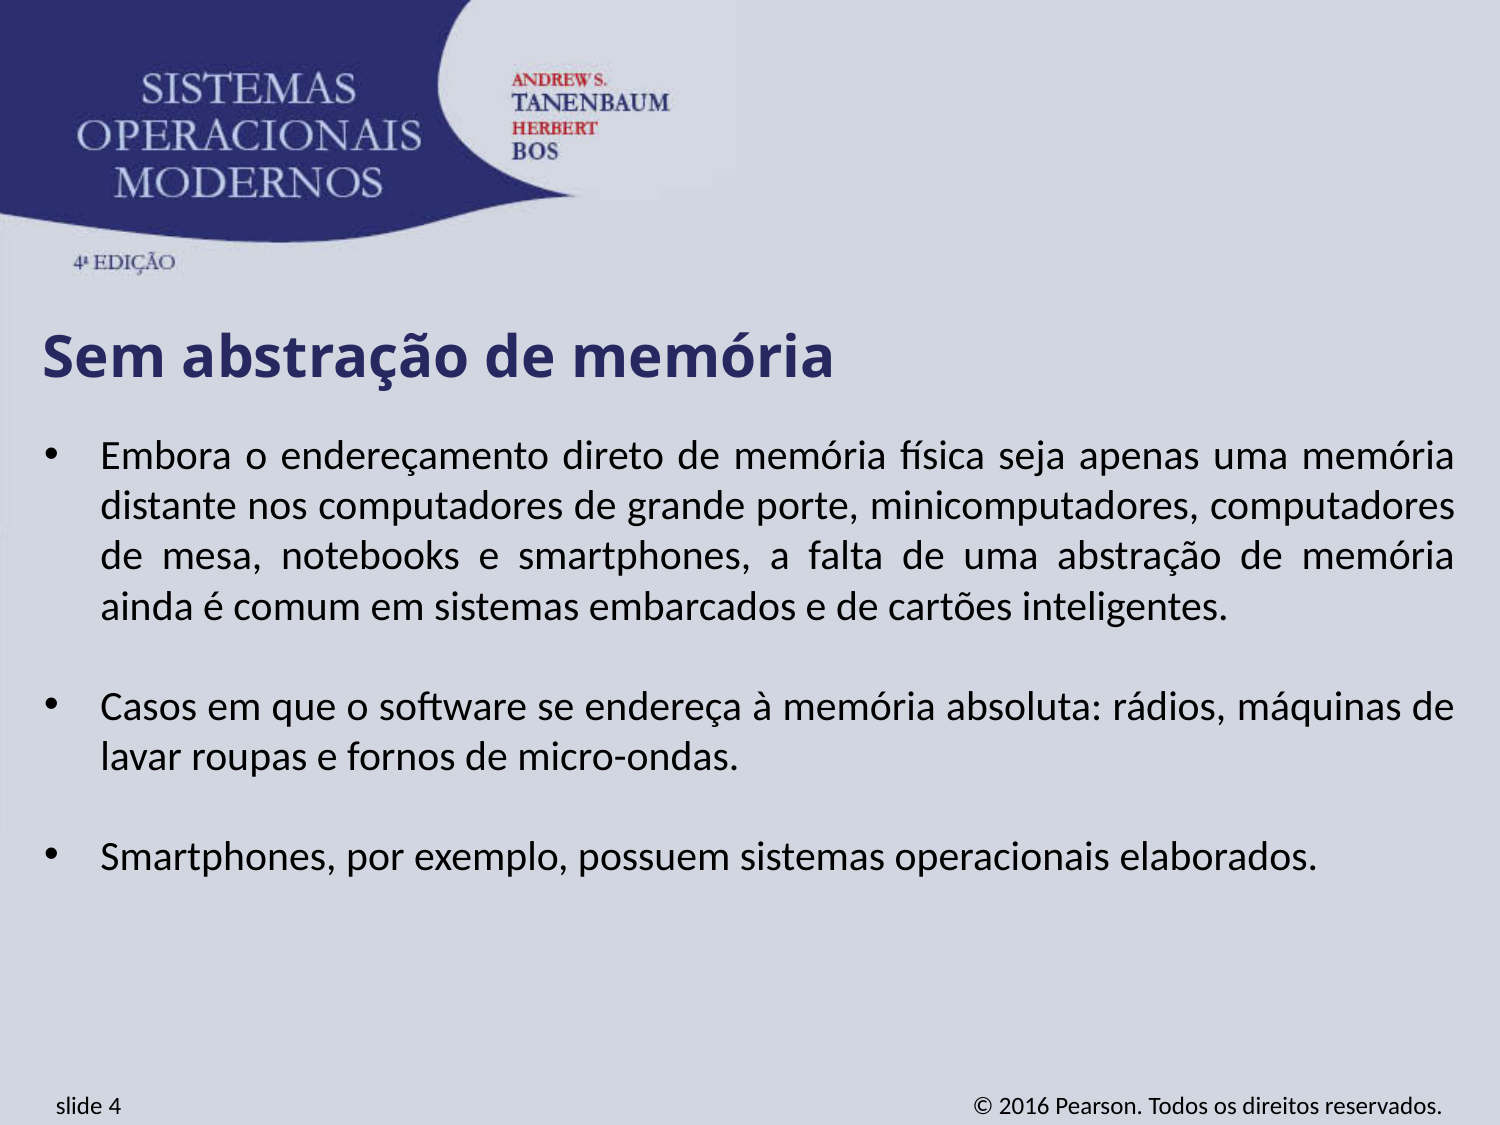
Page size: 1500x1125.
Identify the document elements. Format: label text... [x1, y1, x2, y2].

picture [0, 0, 1500, 1125]
text_box Sem abstração de memória [28, 311, 851, 396]
text_box Embora o endereçamento direto de memória física seja apenas uma memória distante nos computadores de grande porte, minicomputadores, computadores de mesa, notebooks e smartphones, a falta de uma abstração de memória ainda é comum em sistemas embarcados e de cartões inteligentes. Casos em que o software se endereça à memória absoluta: rádios, máquinas de lavar roupas e fornos de micro-ondas. Smartphones, por exemplo, possuem sistemas operacionais elaborados. [29, 420, 1471, 986]
